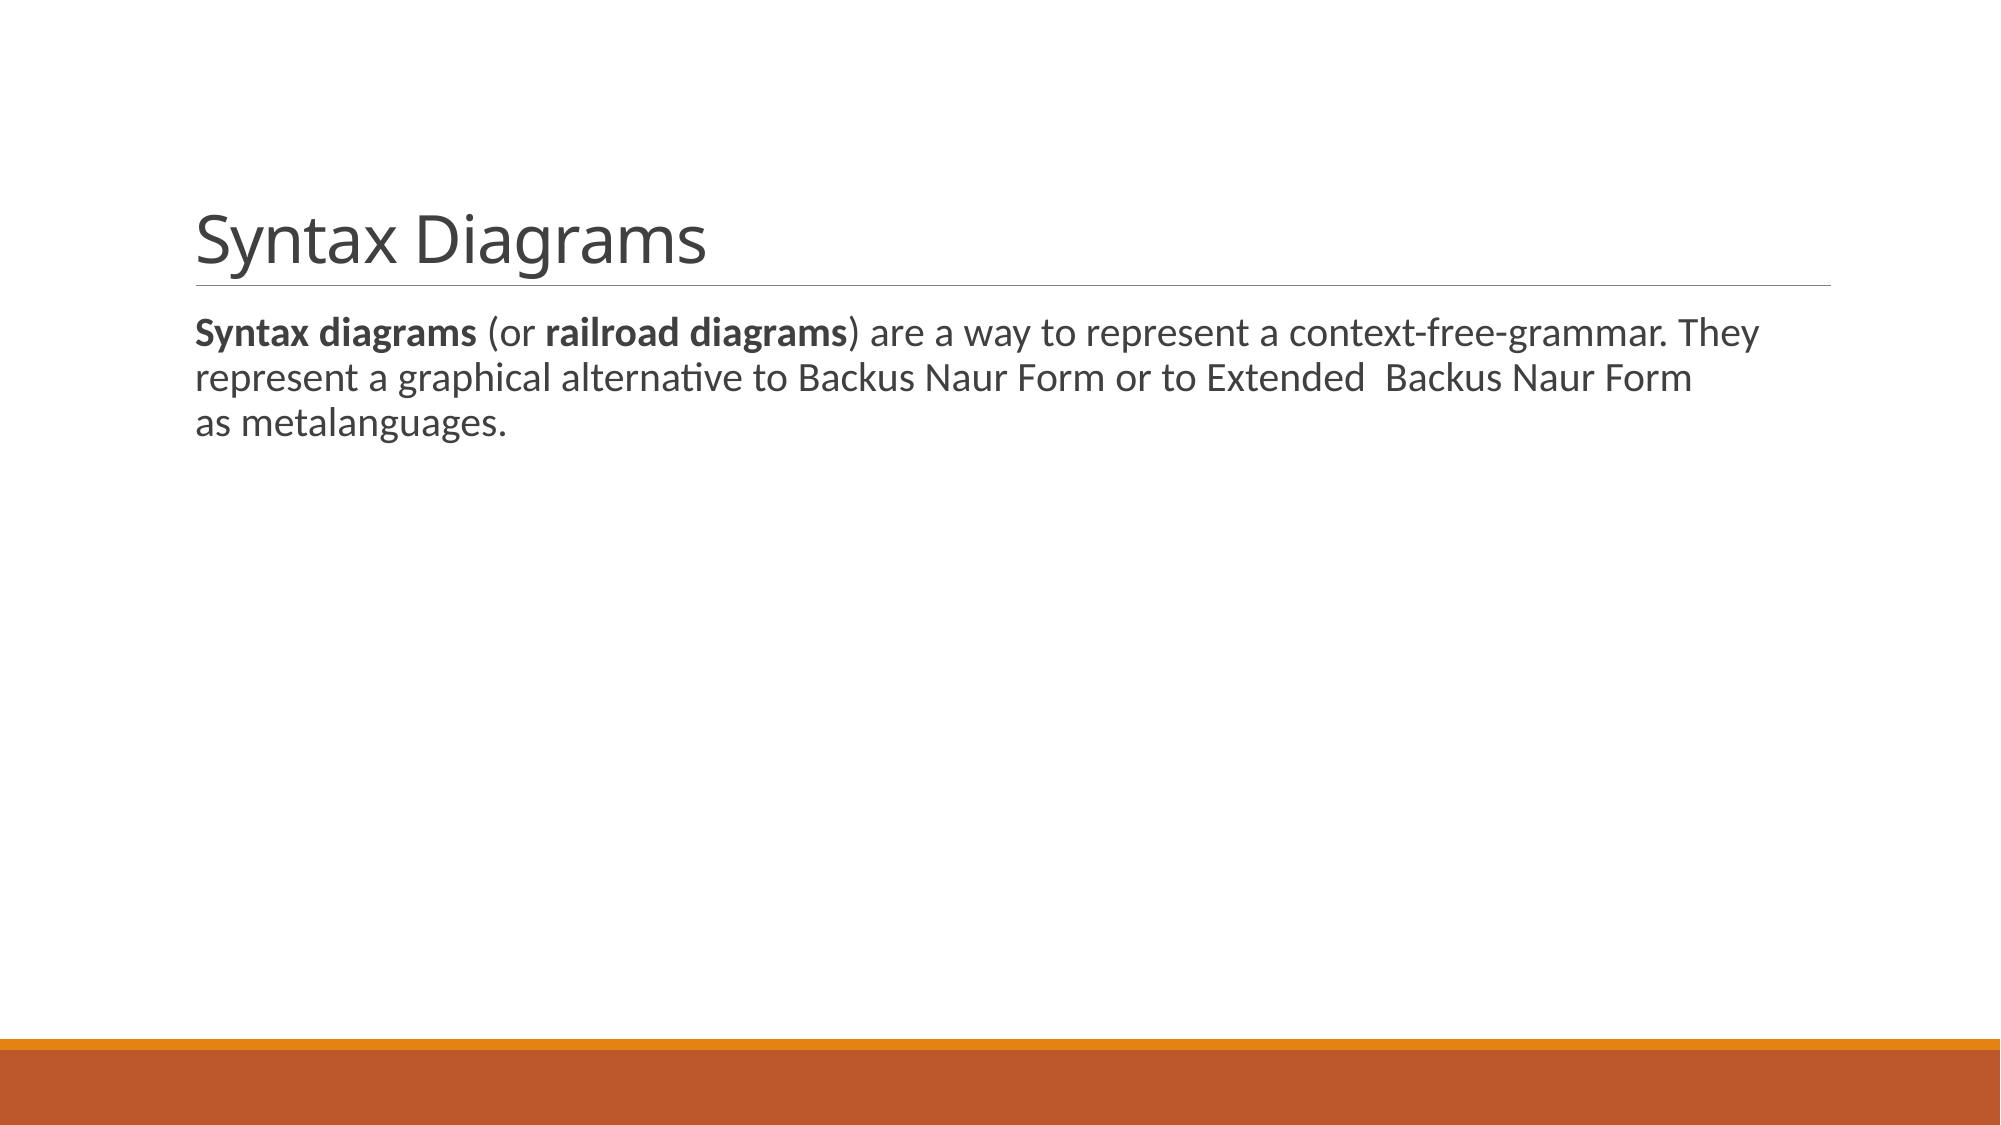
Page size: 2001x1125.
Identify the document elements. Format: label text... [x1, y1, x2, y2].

list Syntax diagrams (or railroad diagrams) are a way to represent a context-free-grammar. They represent a graphical alternative to Backus Naur Form or to Extended Backus Naur Form as metalanguages. [180, 302, 1830, 963]
title Syntax Diagrams [180, 47, 1830, 285]
